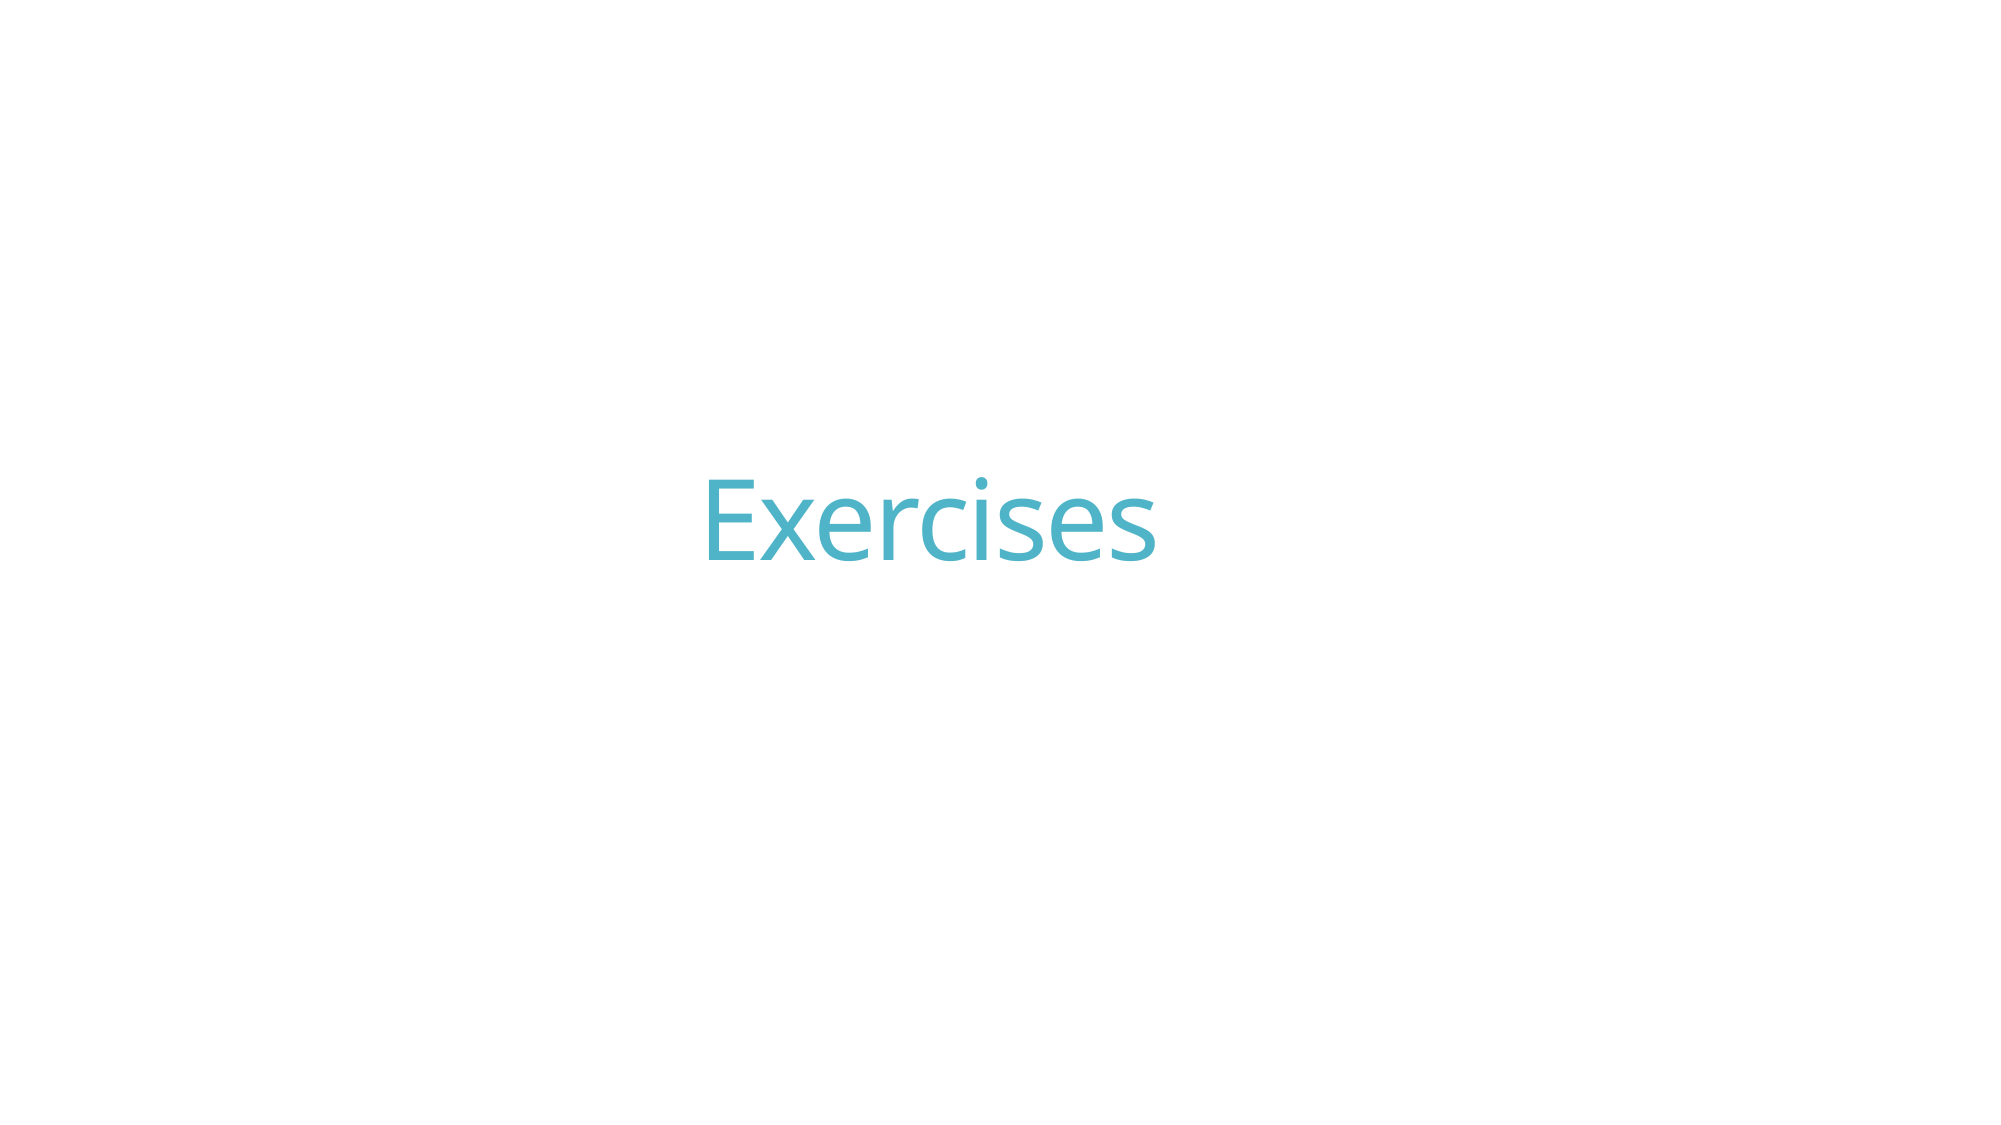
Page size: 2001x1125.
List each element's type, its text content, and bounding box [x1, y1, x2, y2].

title Exercises [532, 417, 1328, 635]
